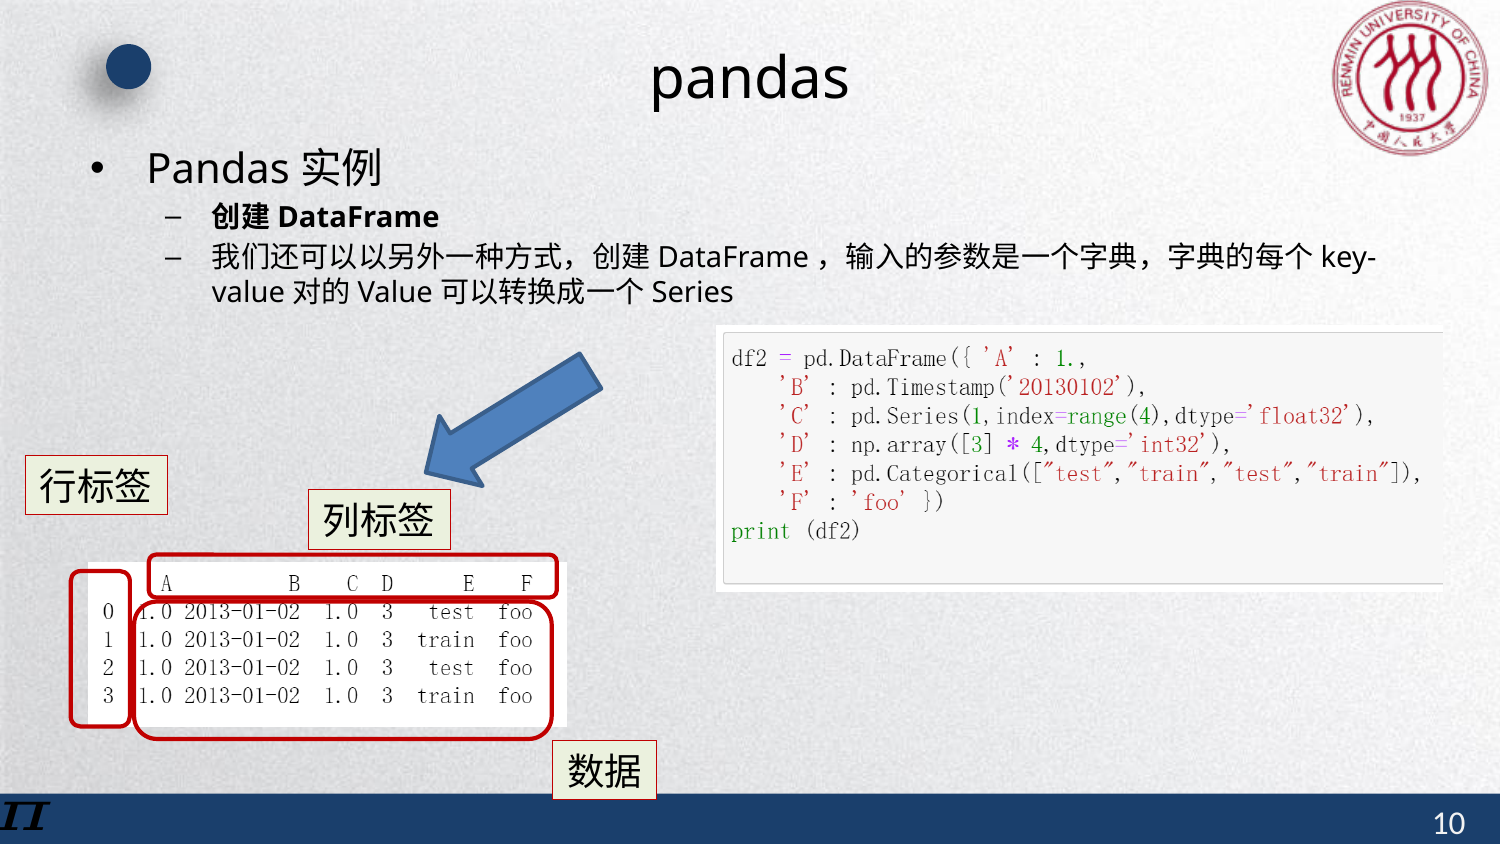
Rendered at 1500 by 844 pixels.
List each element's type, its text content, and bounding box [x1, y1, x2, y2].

text_box 列标签 [308, 489, 451, 550]
text_box 行标签 [25, 455, 168, 515]
text_box [146, 552, 559, 561]
text_box 数据 [552, 740, 657, 800]
text_box [68, 568, 84, 729]
title pandas [75, 33, 1425, 116]
text_box [140, 735, 546, 742]
list Pandas实例 创建DataFrame 我们还可以以另外一种方式，创建DataFrame，输入的参数是一个字典，字典的每个key-value对的Value可以转换成一个Series [75, 134, 1425, 781]
text_box [423, 351, 604, 489]
picture [0, 0, 1500, 793]
picture [88, 562, 568, 727]
